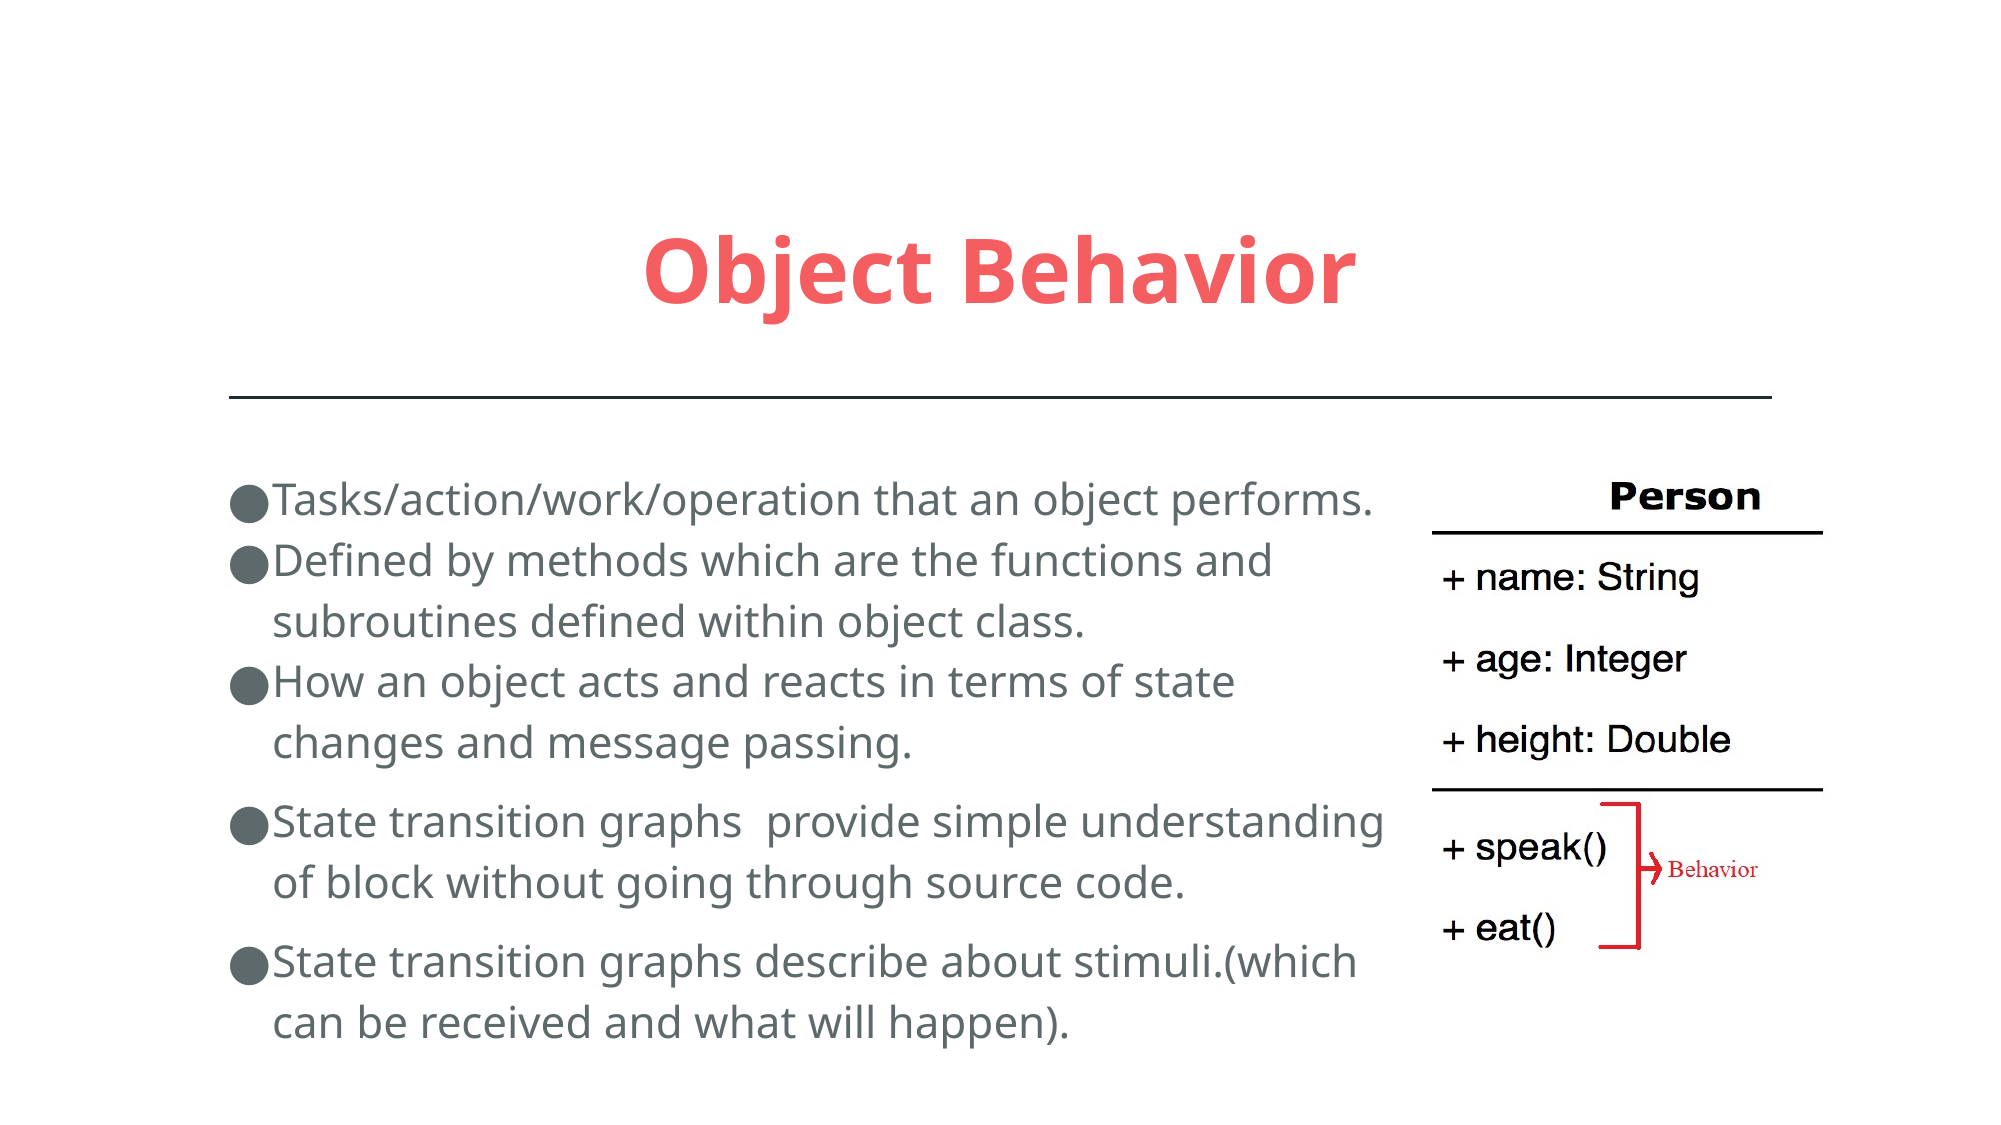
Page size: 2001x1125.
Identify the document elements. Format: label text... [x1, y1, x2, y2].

list Tasks/action/work/operation that an object performs. Defined by methods which are the functions and subroutines defined within object class. How an object acts and reacts in terms of state changes and message passing. State transition graphs provide simple understanding of block without going through source code. State transition graphs describe about stimuli.(which can be received and what will happen). [212, 456, 1432, 1067]
title Object Behavior [212, 161, 1788, 375]
picture [1431, 455, 1898, 960]
